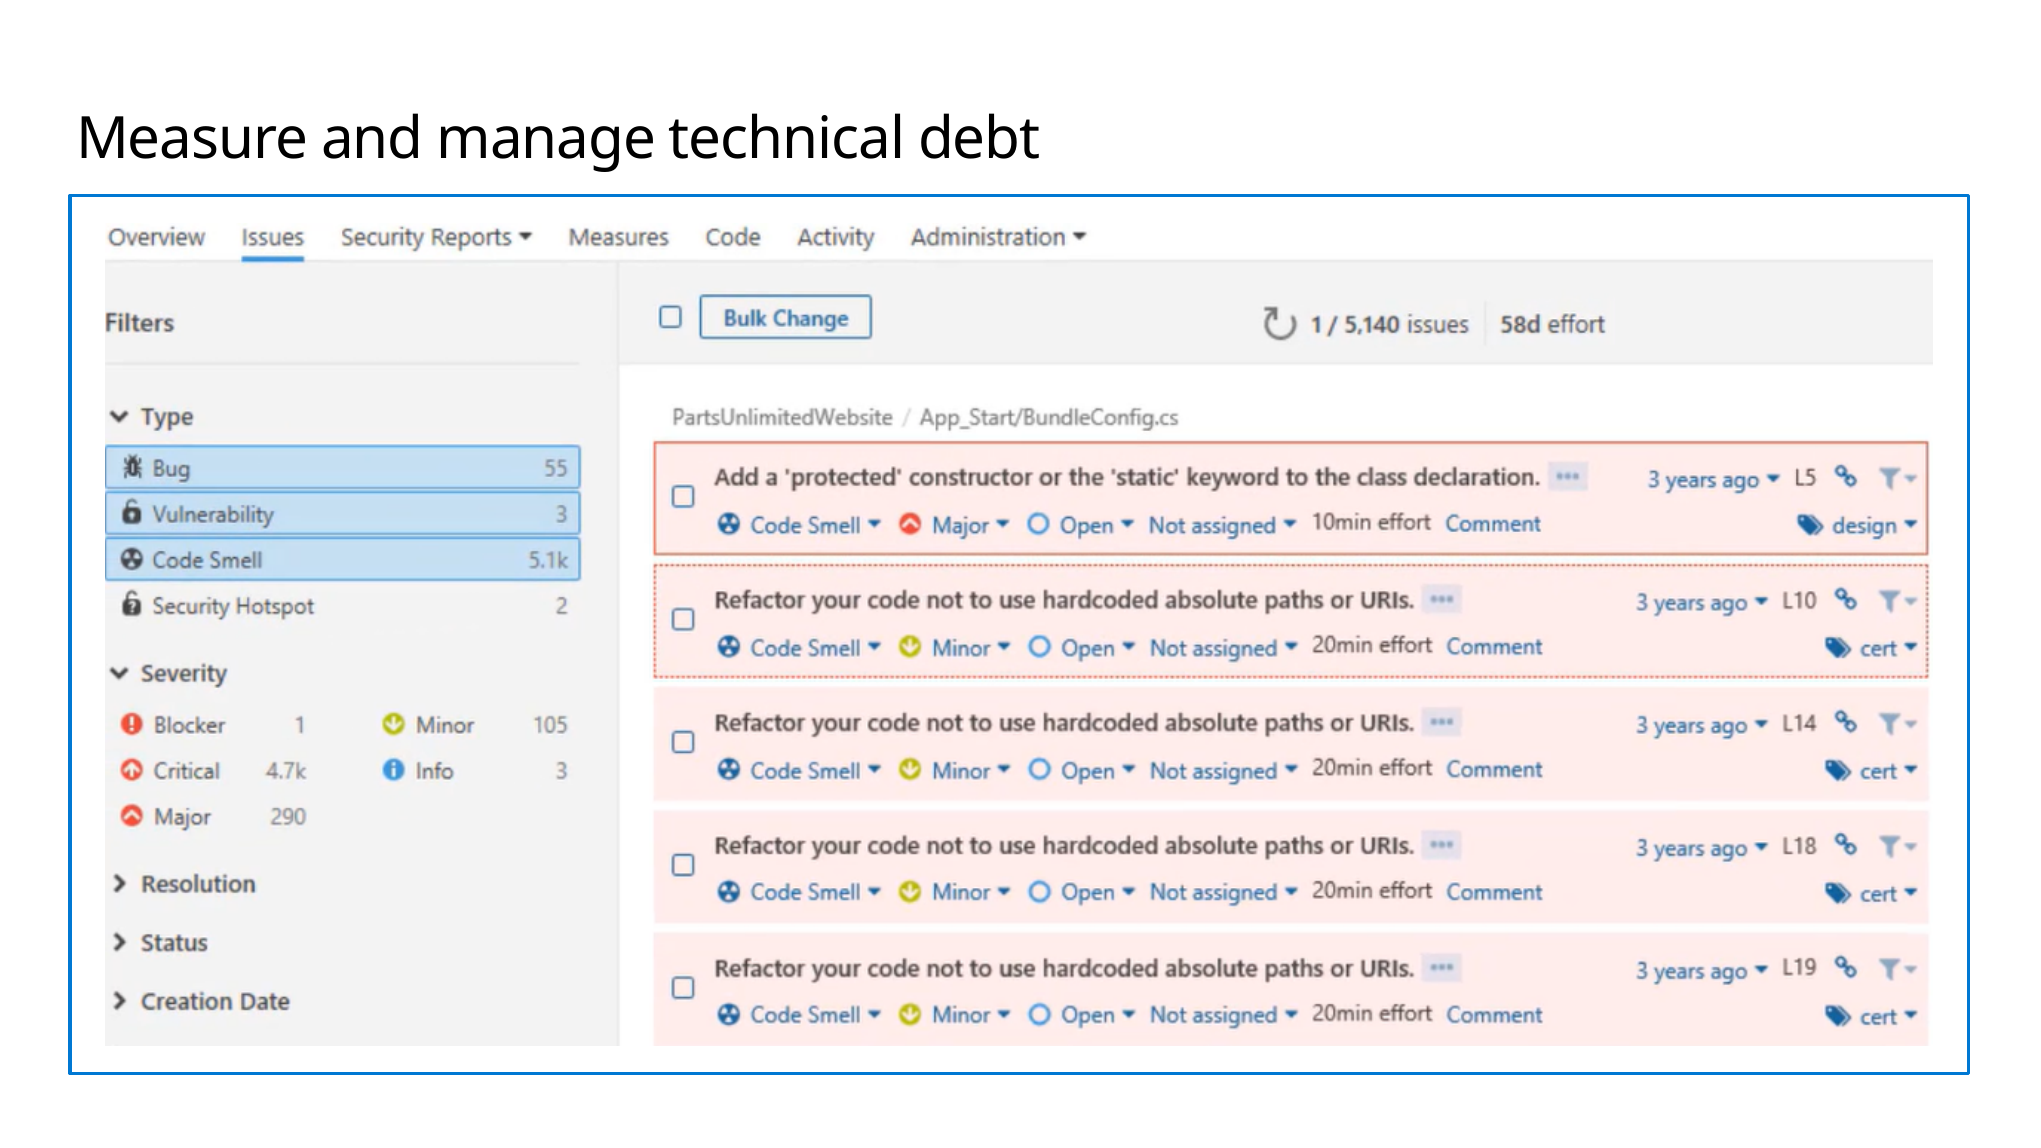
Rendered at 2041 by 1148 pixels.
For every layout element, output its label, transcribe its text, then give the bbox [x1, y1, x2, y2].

title Measure and manage technical debt [76, 103, 1969, 172]
picture [105, 223, 1933, 1046]
text_box [69, 195, 1969, 1074]
